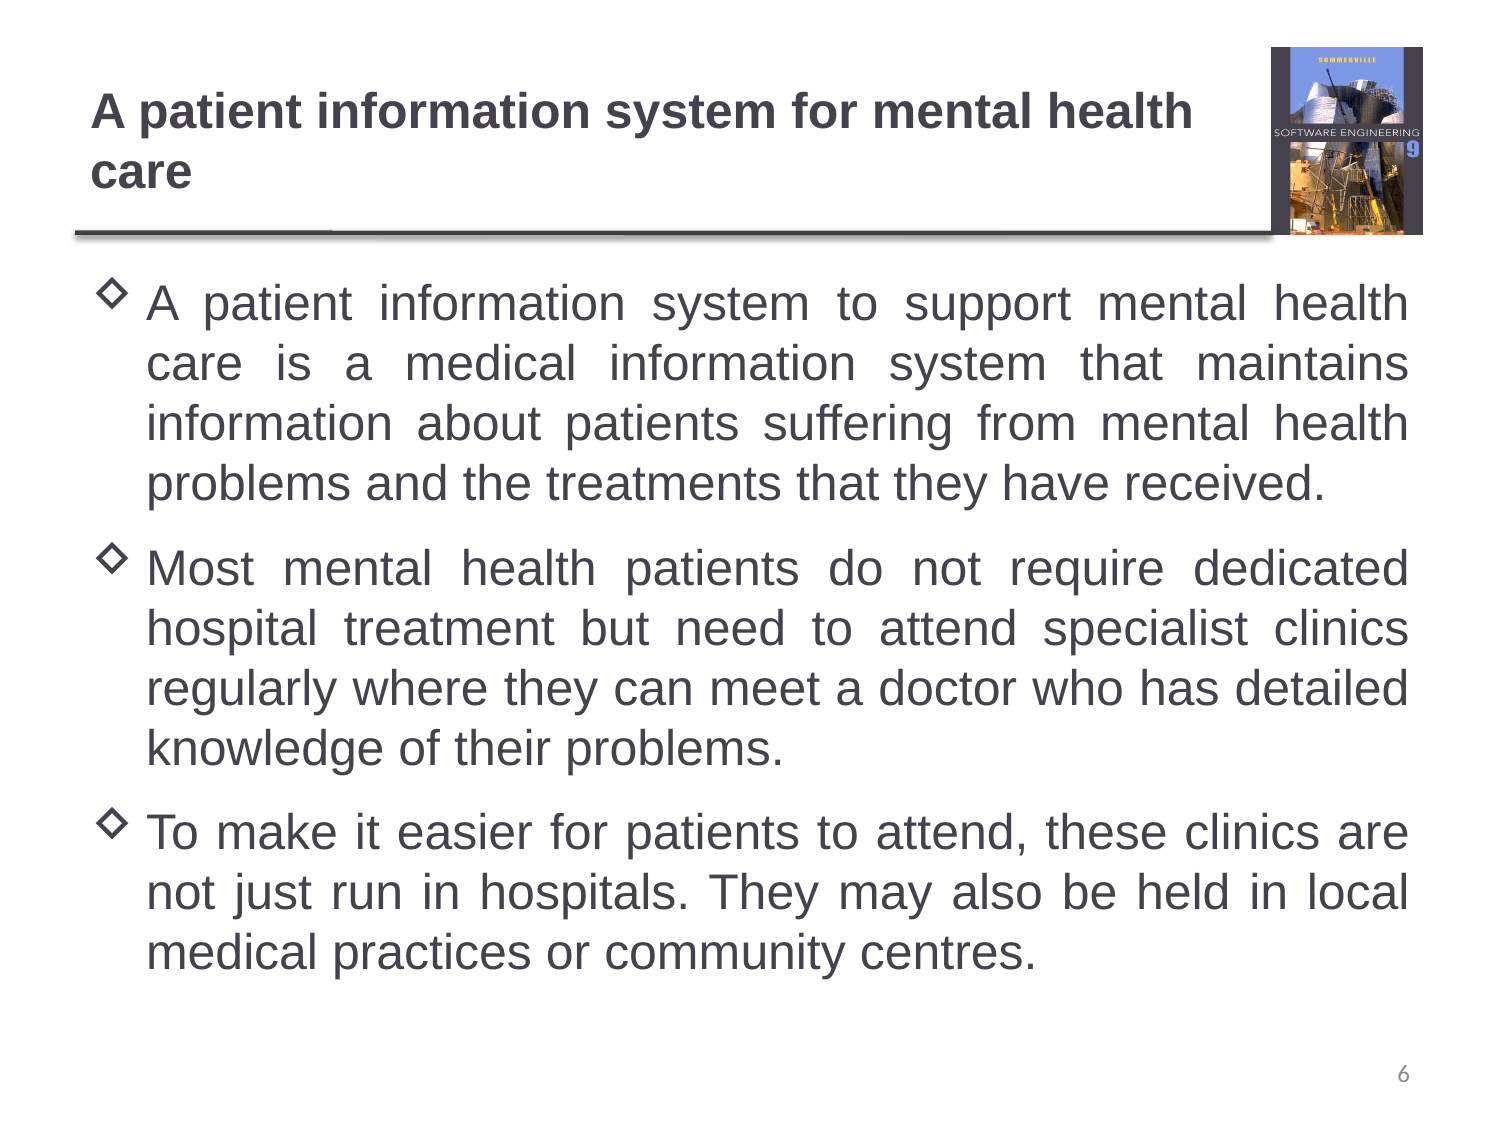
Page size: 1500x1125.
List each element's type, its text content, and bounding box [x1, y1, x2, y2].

slide_number 6 [1074, 1042, 1425, 1103]
title A patient information system for mental health care [74, 44, 1272, 233]
picture [1272, 47, 1423, 235]
list A patient information system to support mental health care is a medical information system that maintains information about patients suffering from mental health problems and the treatments that they have received. Most mental health patients do not require dedicated hospital treatment but need to attend specialist clinics regularly where they can meet a doctor who has detailed knowledge of their problems. To make it easier for patients to attend, these clinics are not just run in hospitals. They may also be held in local medical practices or community centres. [75, 262, 1425, 1005]
